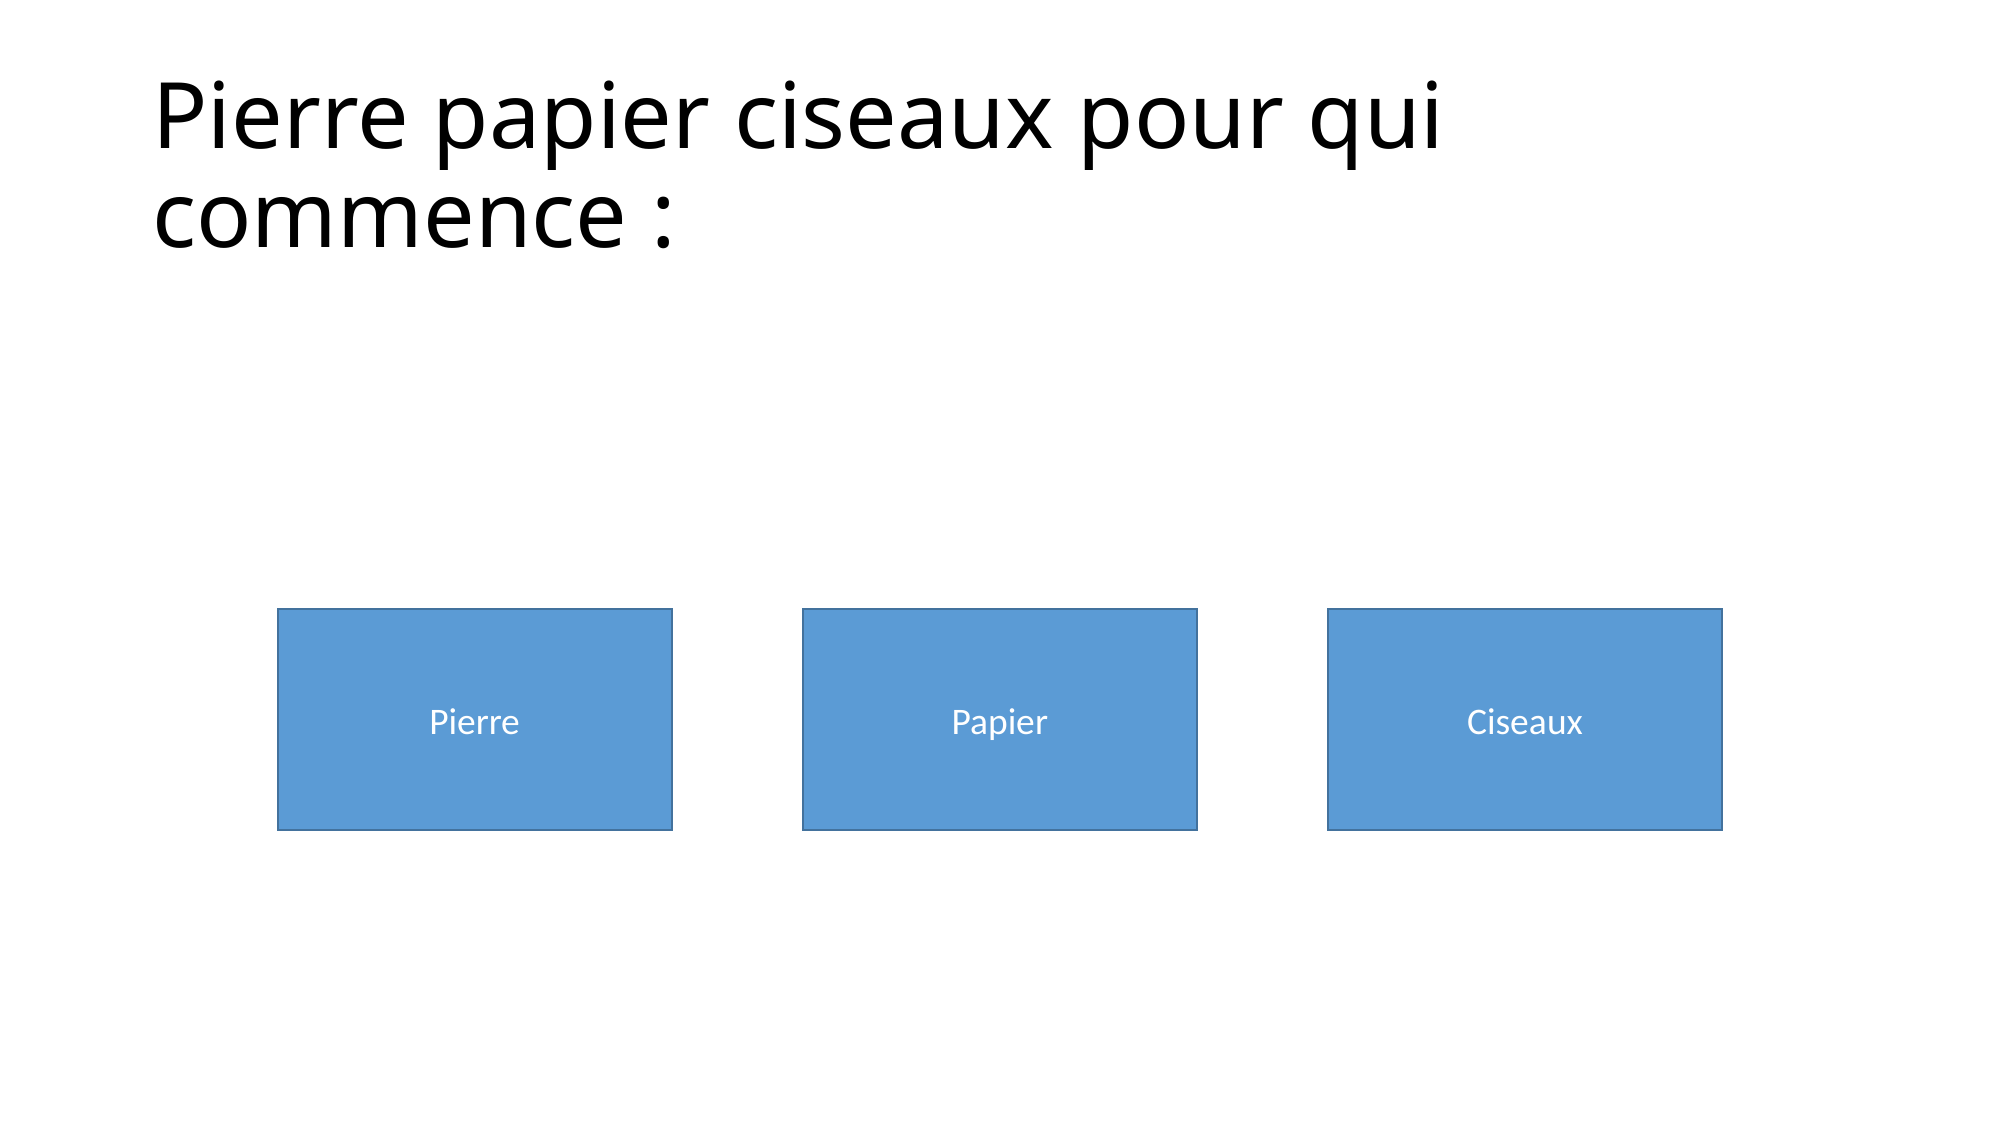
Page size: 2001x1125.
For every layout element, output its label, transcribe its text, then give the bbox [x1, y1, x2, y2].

text_box Papier [802, 608, 1198, 831]
title Pierre papier ciseaux pour qui commence : [137, 59, 1863, 278]
text_box Ciseaux [1327, 608, 1723, 831]
text_box Pierre [277, 608, 673, 831]
